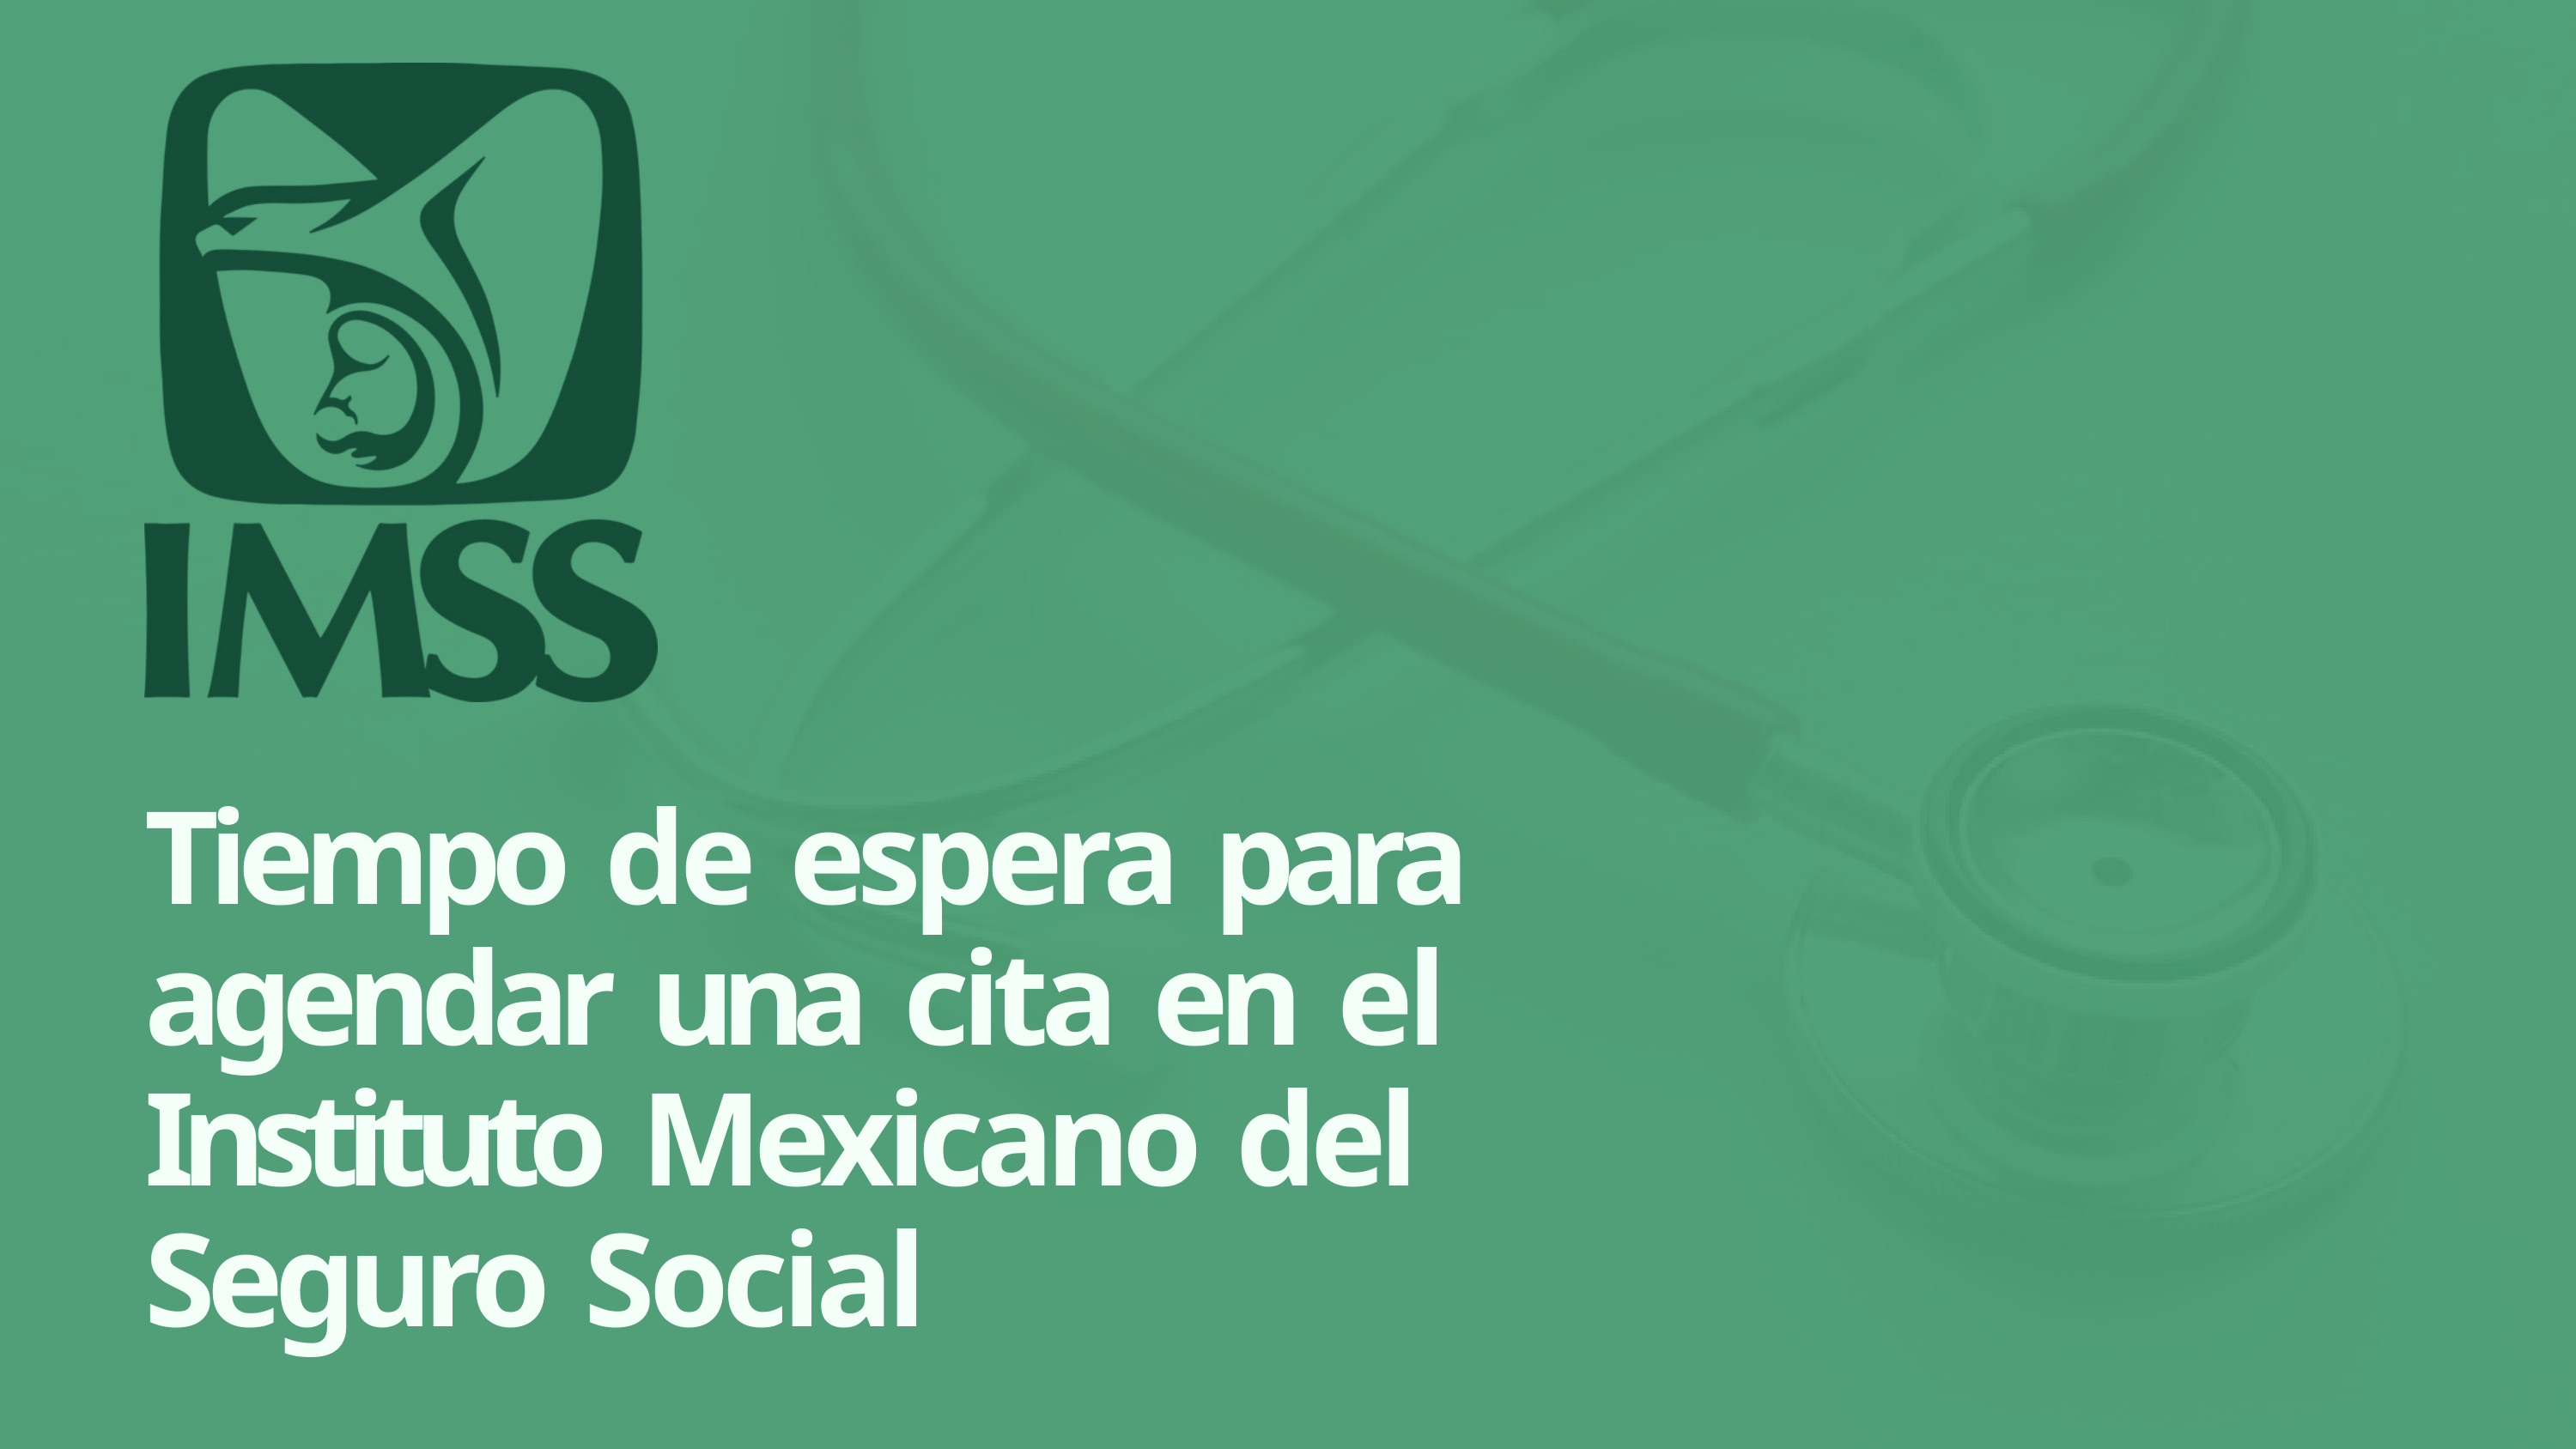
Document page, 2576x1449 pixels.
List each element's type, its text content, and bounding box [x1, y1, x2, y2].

text_box Tiempo de espera para agendar una cita en el Instituto Mexicano del Seguro Social [143, 771, 1604, 1353]
picture [0, 0, 2576, 1449]
